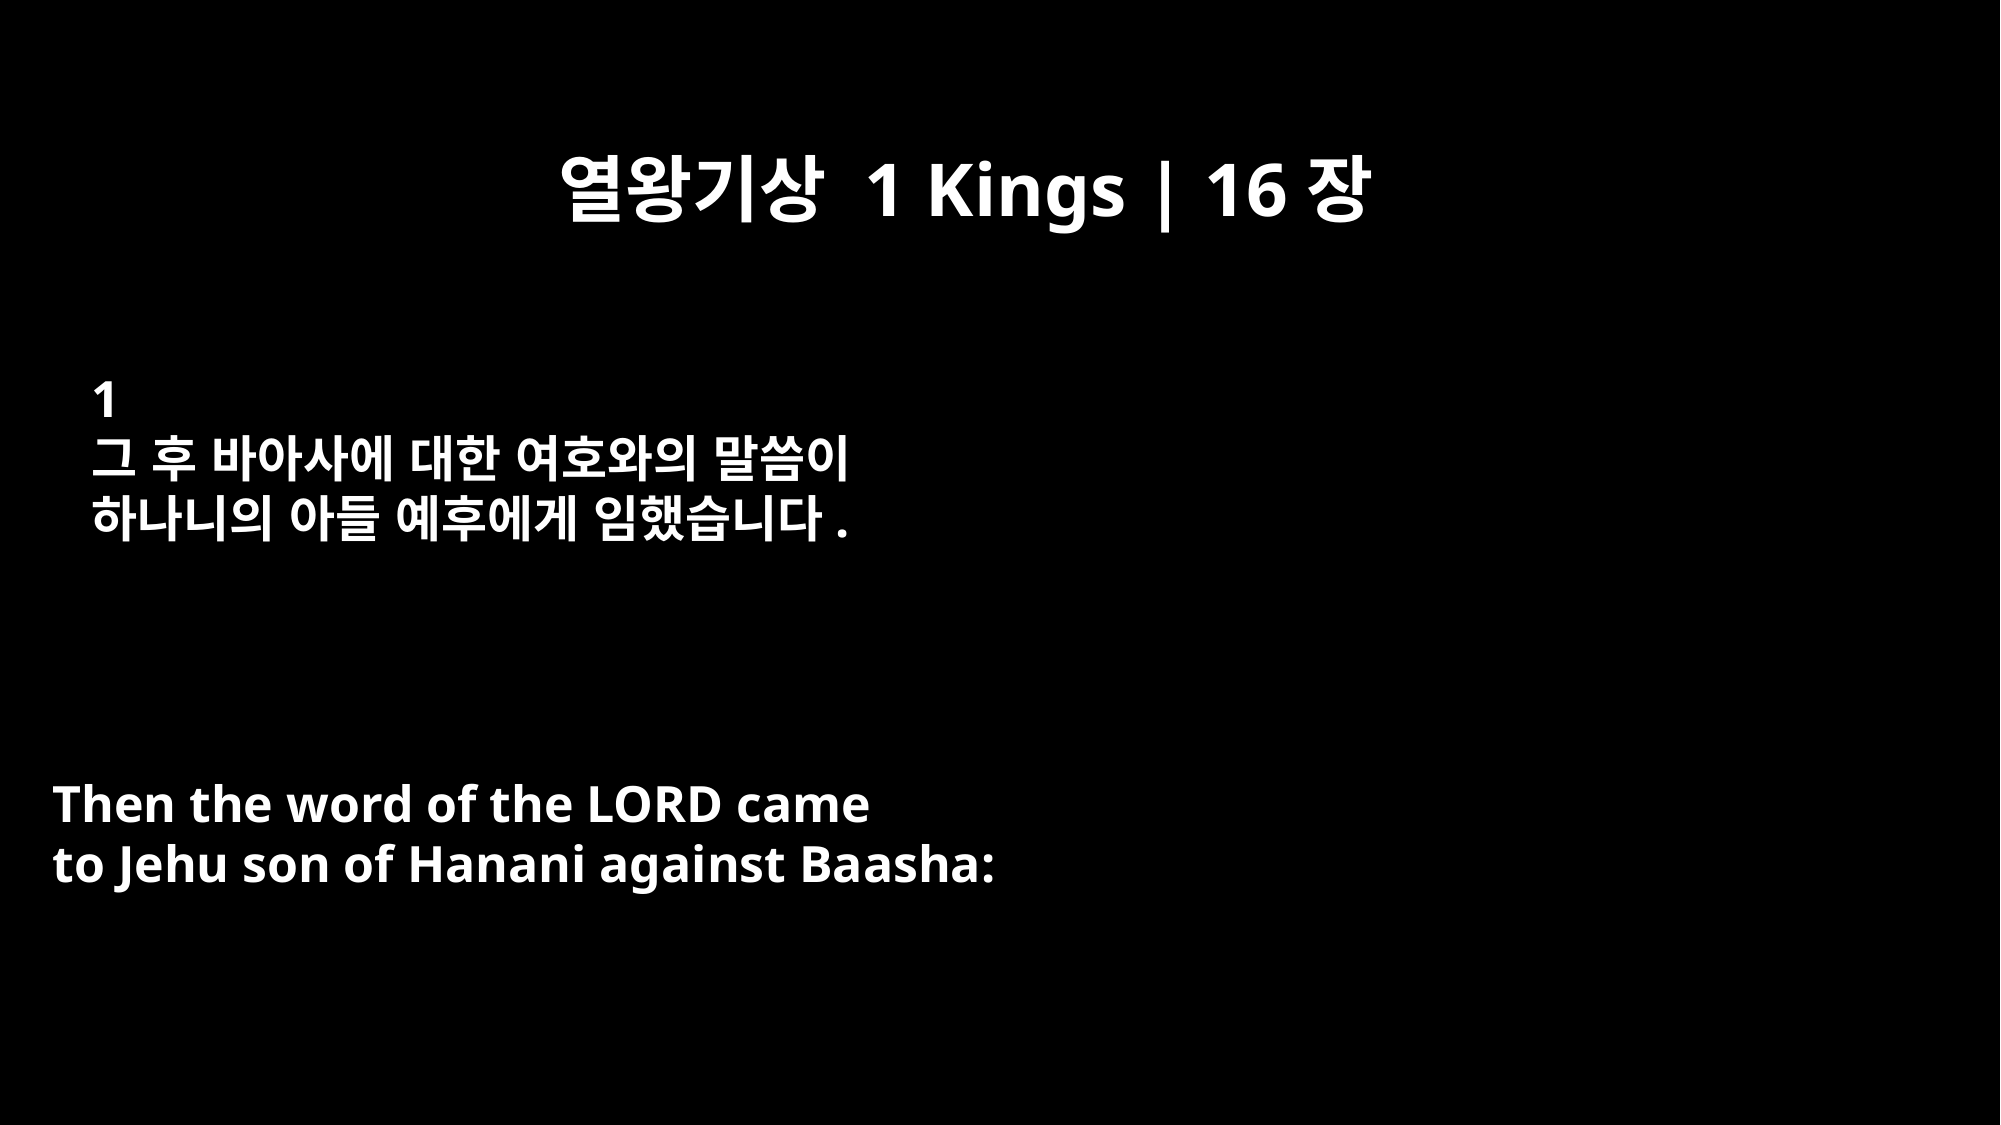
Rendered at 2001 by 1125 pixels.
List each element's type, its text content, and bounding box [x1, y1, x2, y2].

text_box Then the word of the LORD came to Jehu son of Hanani against Baasha: [37, 764, 1011, 900]
text_box 열왕기상 1 Kings | 16장 [543, 136, 1389, 239]
text_box ﻿1 그 후 바아사에 대한 여호와의 말씀이 하나니의 아들 예후에게 임했습니다. [76, 359, 867, 555]
